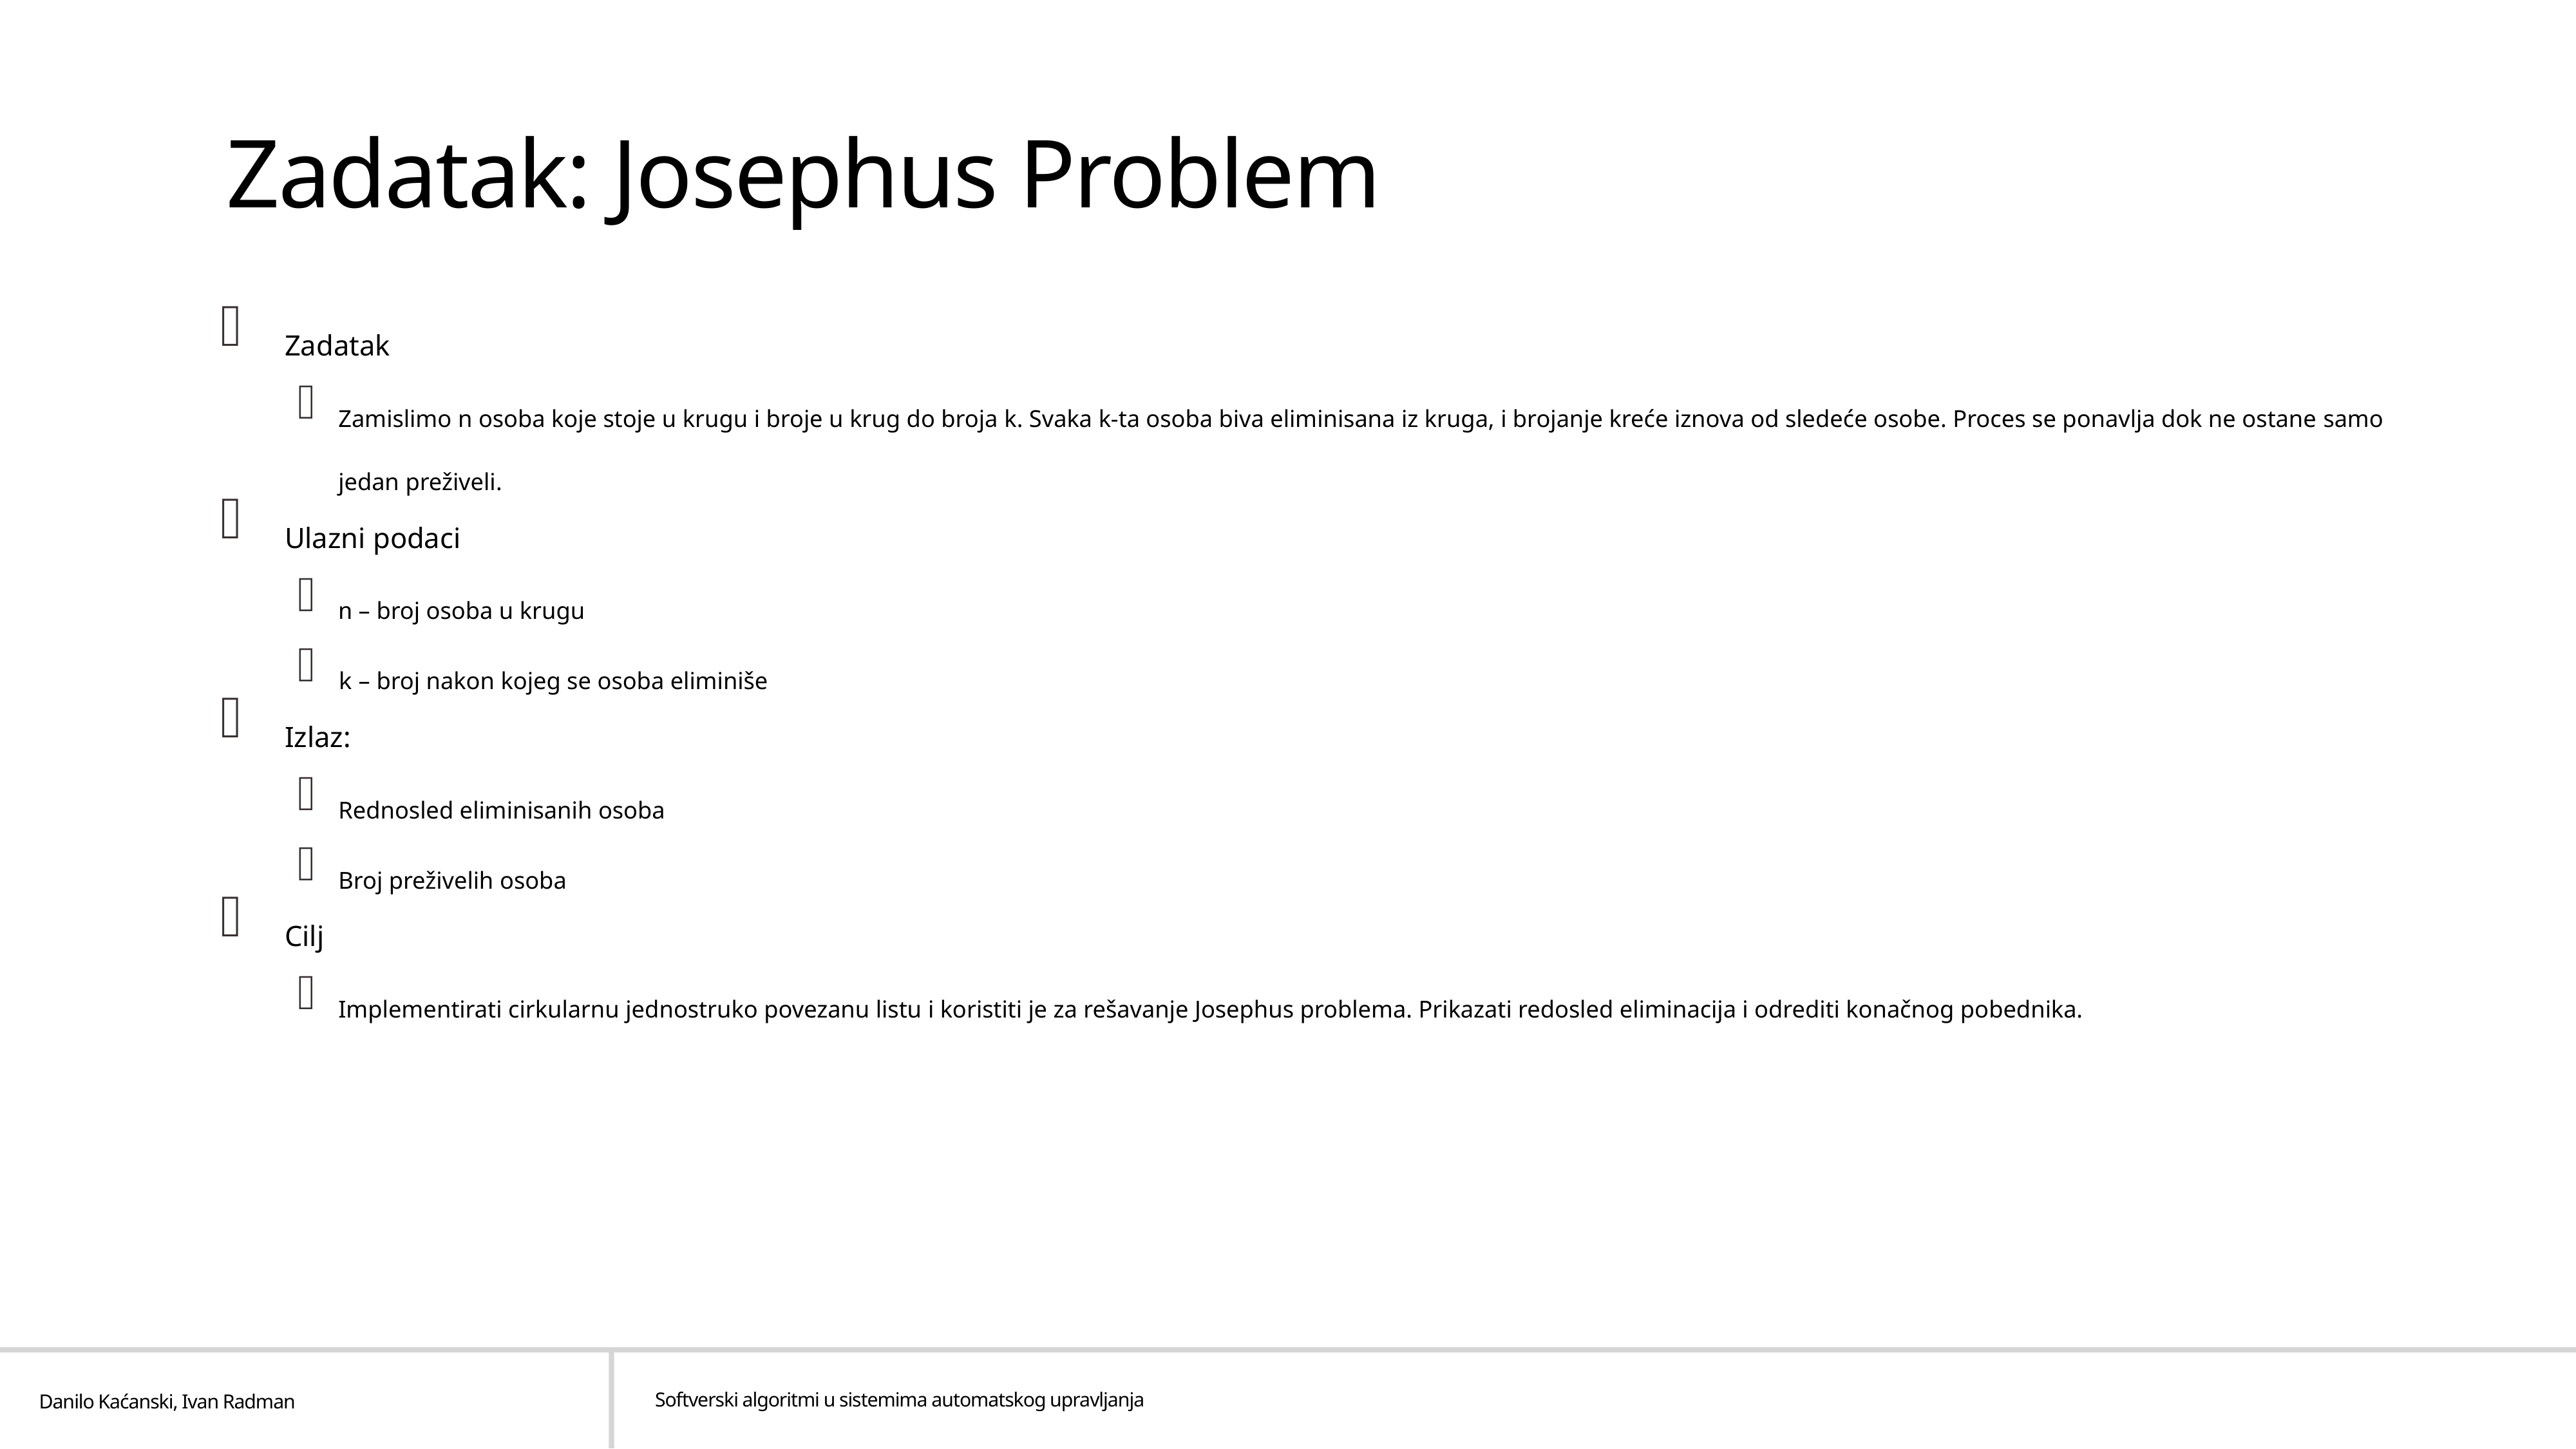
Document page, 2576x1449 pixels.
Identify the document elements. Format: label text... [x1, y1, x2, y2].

title Zadatak: Josephus Problem [220, 21, 2415, 232]
list Zadatak Zamislimo n osoba koje stoje u krugu i broje u krug do broja k. Svaka k-ta osoba biva eliminisana iz kruga, i brojanje kreće iznova od sledeće osobe. Proces se ponavlja dok ne ostane samo jedan preživeli. Ulazni podaci n – broj osoba u krugu k – broj nakon kojeg se osoba eliminiše Izlaz: Rednosled eliminisanih osoba Broj preživelih osoba Cilj Implementirati cirkularnu jednostruko povezanu listu i koristiti je za rešavanje Josephus problema. Prikazati redosled eliminacija i odrediti konačnog pobednika. [214, 297, 2430, 1336]
